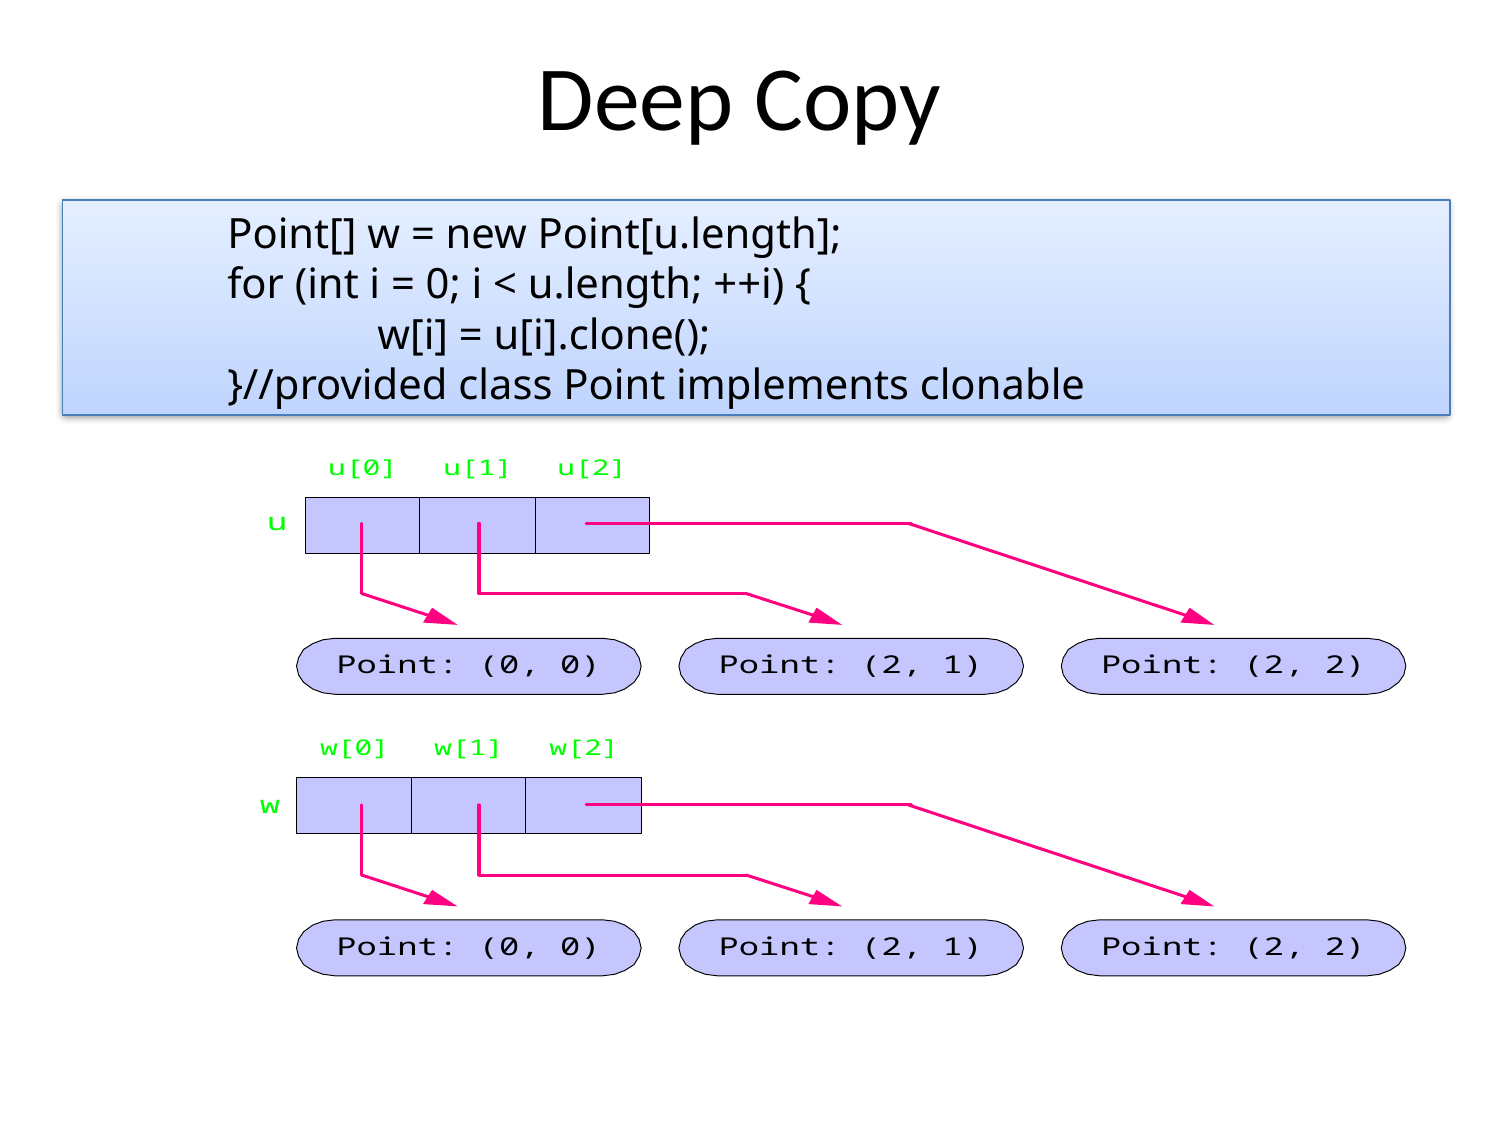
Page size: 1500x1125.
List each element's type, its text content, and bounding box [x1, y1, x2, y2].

text_box Point[] w = new Point[u.length]; for (int i = 0; i < u.length; ++i) { w[i] = u[i].clone(); }//provided class Point implements clonable [62, 199, 1451, 416]
text_box Deep Copy [74, 0, 1425, 188]
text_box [109, 436, 1414, 980]
